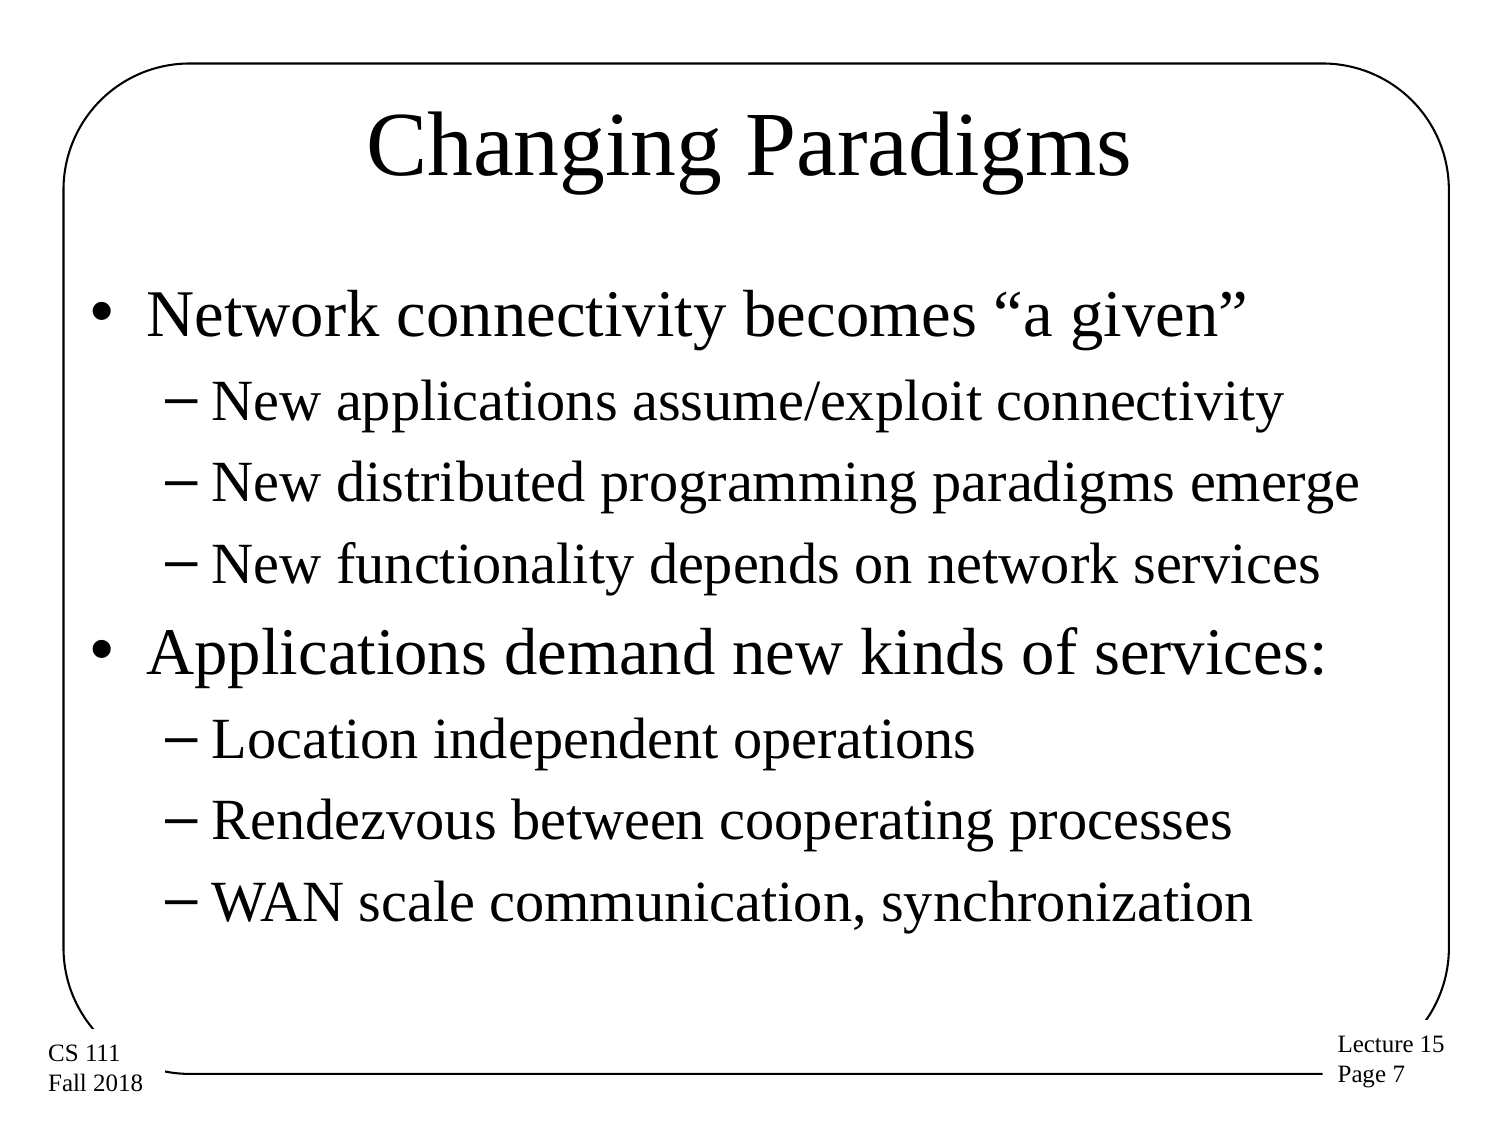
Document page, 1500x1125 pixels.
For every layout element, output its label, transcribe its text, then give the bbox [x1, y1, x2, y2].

title Changing Paradigms [74, 44, 1426, 233]
list Network connectivity becomes “a given” New applications assume/exploit connectivity New distributed programming paradigms emerge New functionality depends on network services Applications demand new kinds of services: Location independent operations Rendezvous between cooperating processes WAN scale communication, synchronization [74, 262, 1426, 1006]
